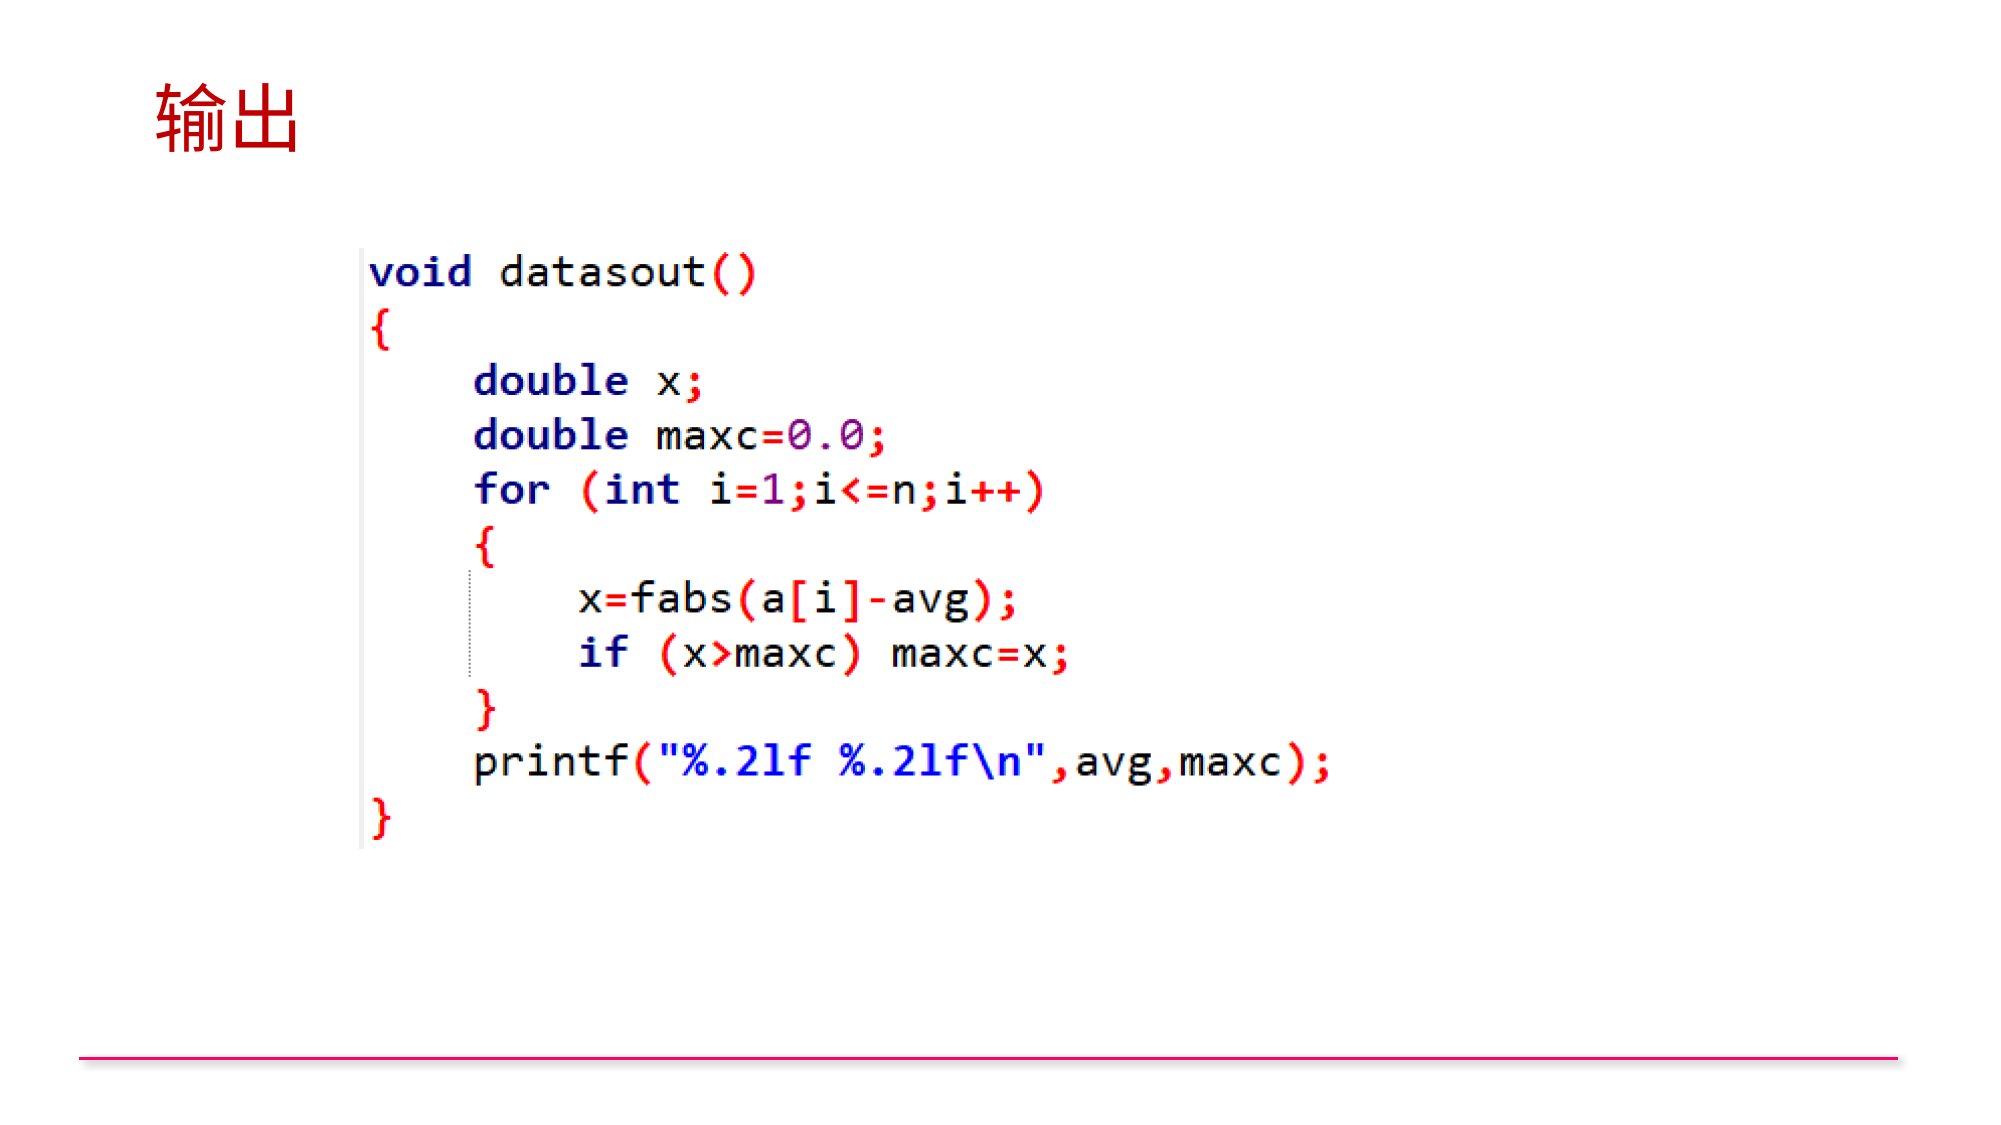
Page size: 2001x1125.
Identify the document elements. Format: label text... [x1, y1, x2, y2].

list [359, 248, 1367, 849]
title 输出 [138, 60, 1864, 185]
